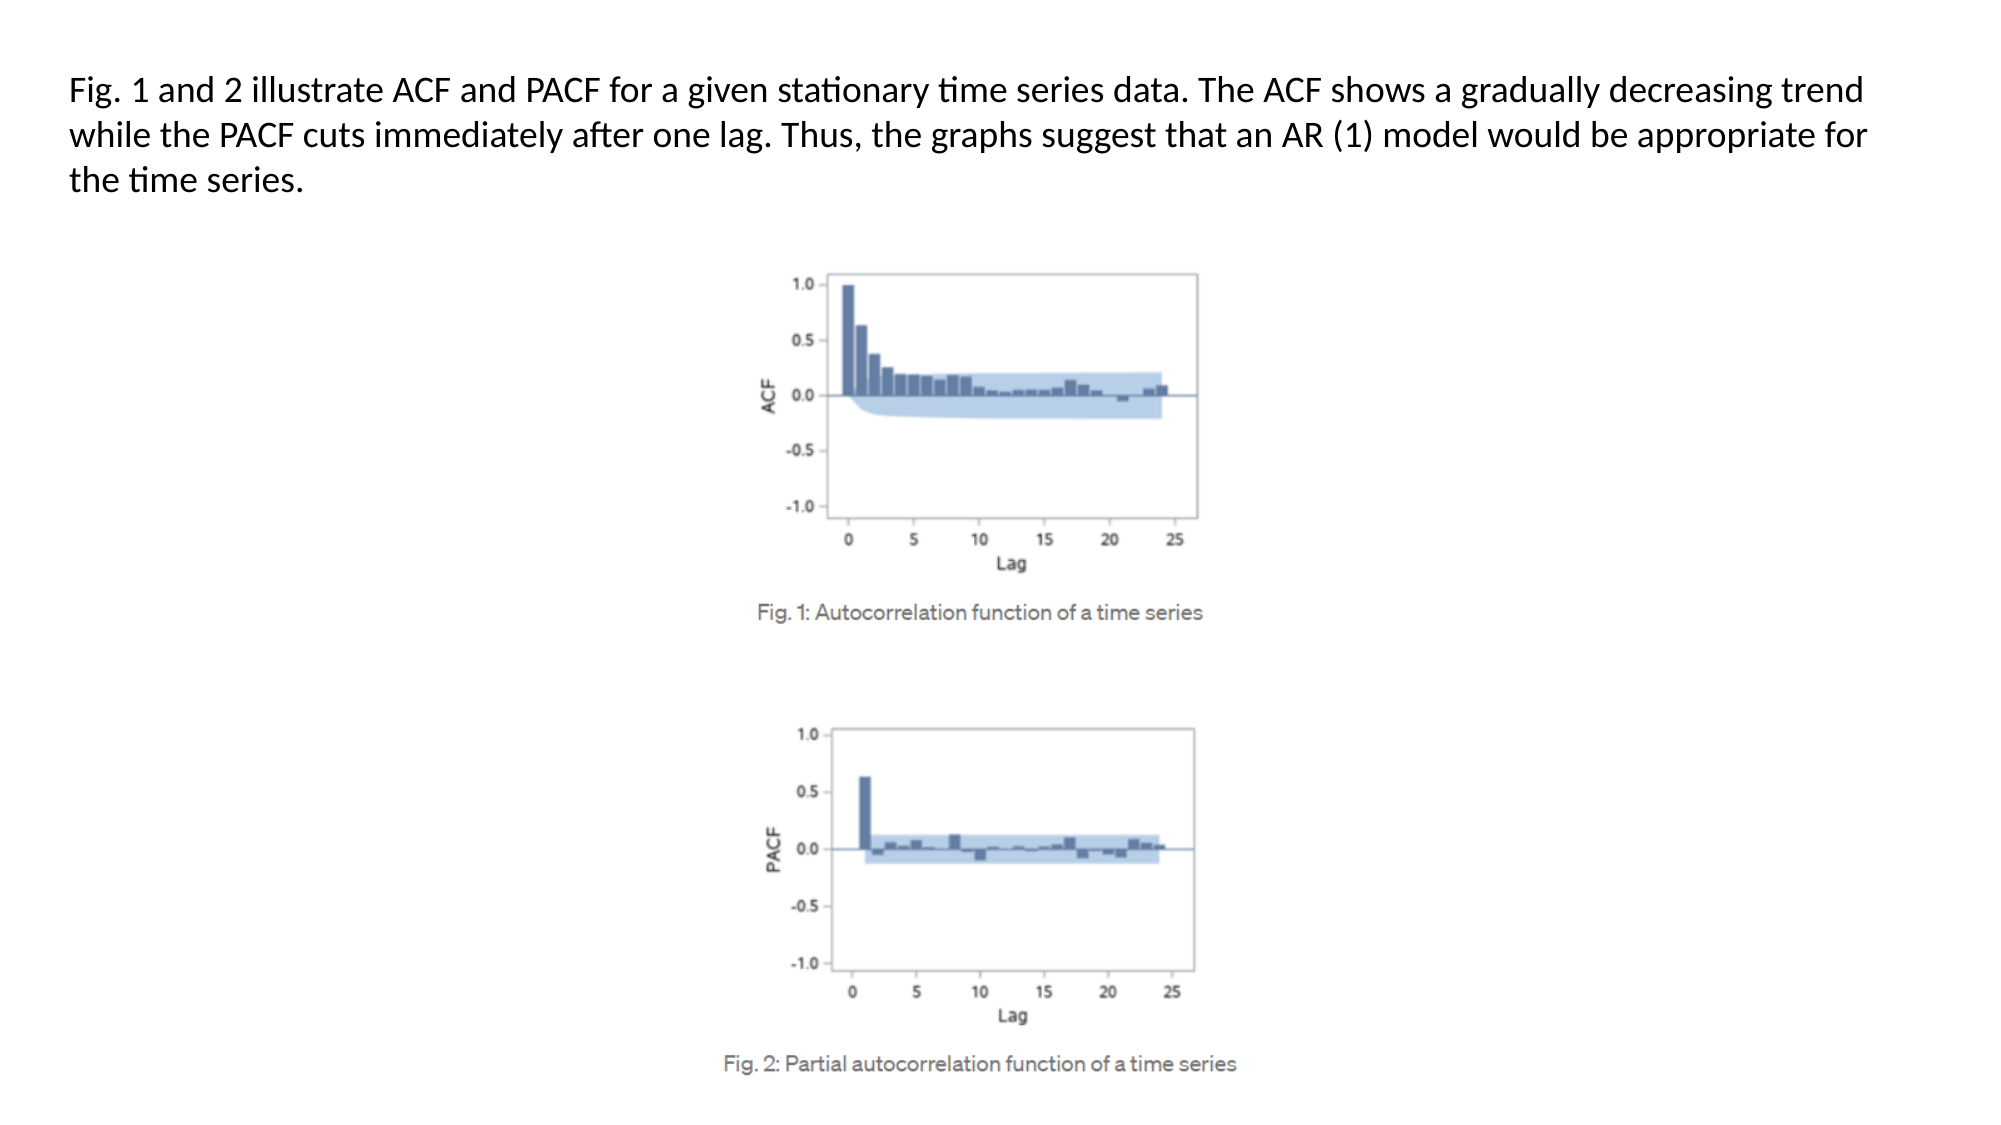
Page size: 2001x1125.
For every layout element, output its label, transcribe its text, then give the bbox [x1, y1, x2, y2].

text_box Fig. 1 and 2 illustrate ACF and PACF for a given stationary time series data. The ACF shows a gradually decreasing trend while the PACF cuts immediately after one lag. Thus, the graphs suggest that an AR (1) model would be appropriate for the time series. [54, 57, 1922, 298]
picture [709, 255, 1291, 1099]
